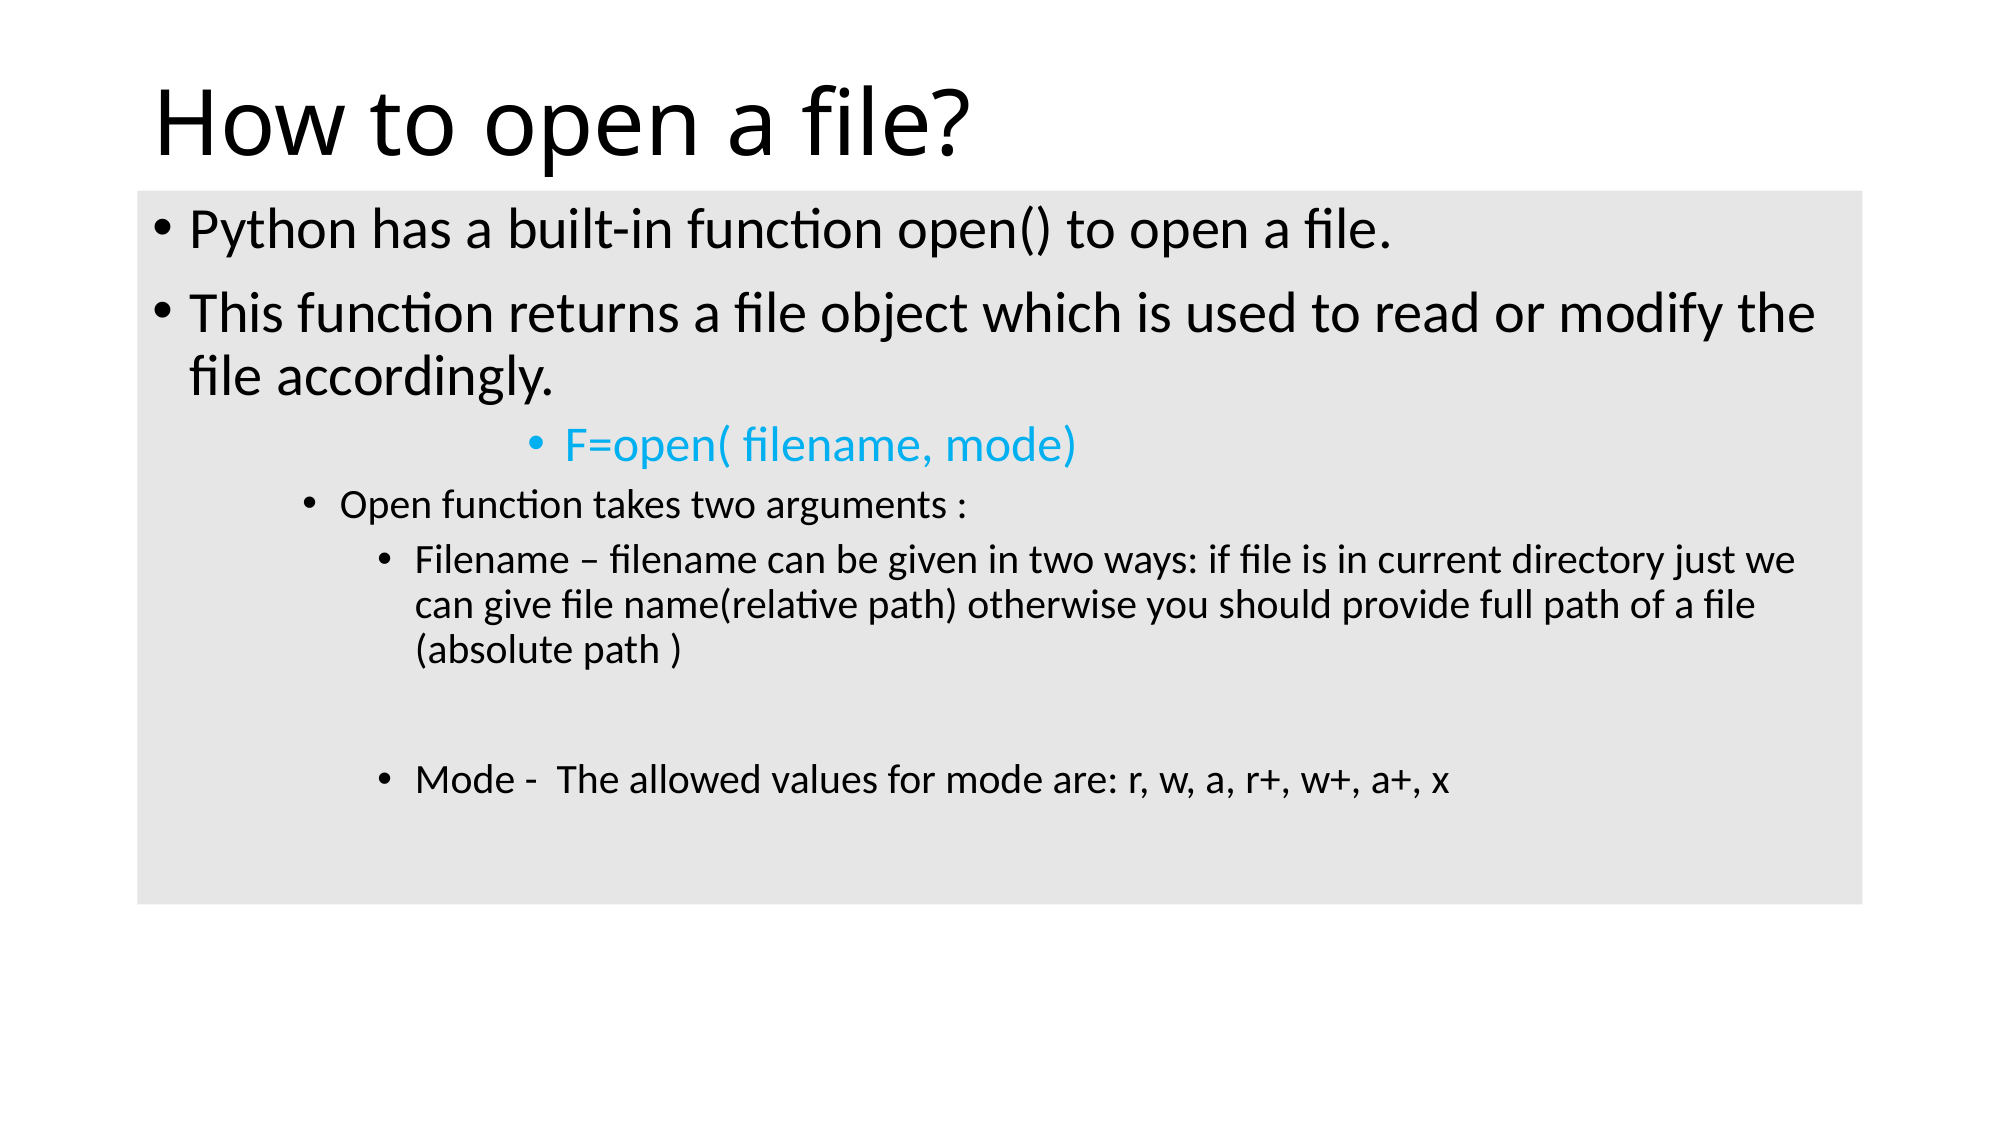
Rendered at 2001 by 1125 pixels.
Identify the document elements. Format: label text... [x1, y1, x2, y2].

title How to open a file? [137, 59, 1863, 190]
list Python has a built-in function open() to open a file. This function returns a file object which is used to read or modify the file accordingly. F=open( filename, mode) Open function takes two arguments : Filename – filename can be given in two ways: if file is in current directory just we can give file name(relative path) otherwise you should provide full path of a file (absolute path ) Mode - The allowed values for mode are: r, w, a, r+, w+, a+, x [137, 190, 1863, 905]
